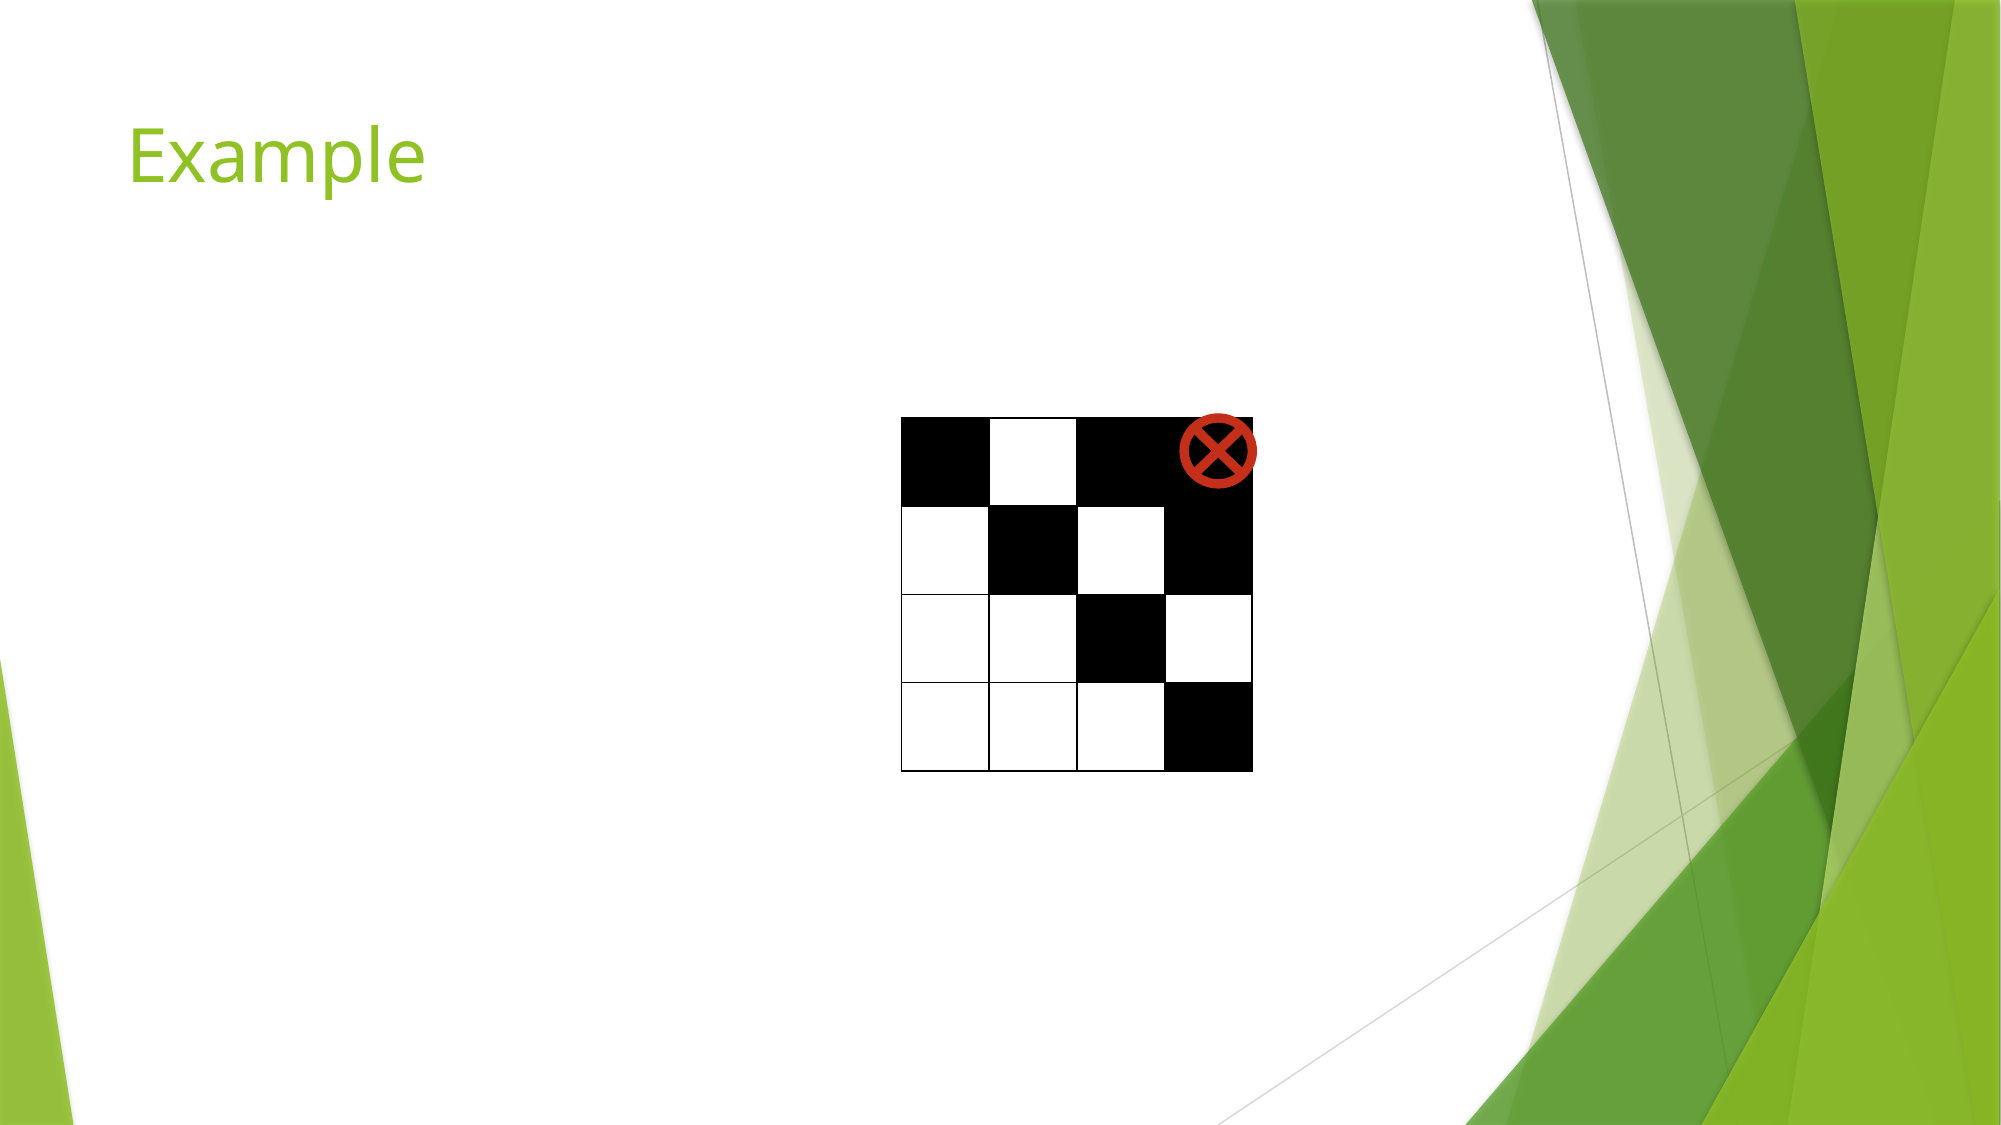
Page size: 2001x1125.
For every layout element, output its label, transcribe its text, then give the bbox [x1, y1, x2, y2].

table_cell [1166, 507, 1251, 594]
table_cell [902, 507, 988, 594]
table_cell [1078, 595, 1164, 682]
text_box [1184, 417, 1253, 484]
table_cell [1078, 507, 1164, 594]
table_cell [990, 507, 1076, 594]
table_header [1166, 419, 1251, 505]
table_cell [1078, 683, 1164, 770]
table_cell [902, 595, 988, 682]
table_cell [990, 595, 1076, 682]
table_cell [1166, 683, 1251, 770]
table_header [990, 419, 1076, 505]
table_cell [990, 683, 1076, 770]
table_cell [1166, 595, 1251, 682]
table_cell [902, 683, 988, 770]
table_header [1078, 419, 1164, 505]
table_header [902, 419, 988, 505]
title Example [111, 99, 1522, 317]
